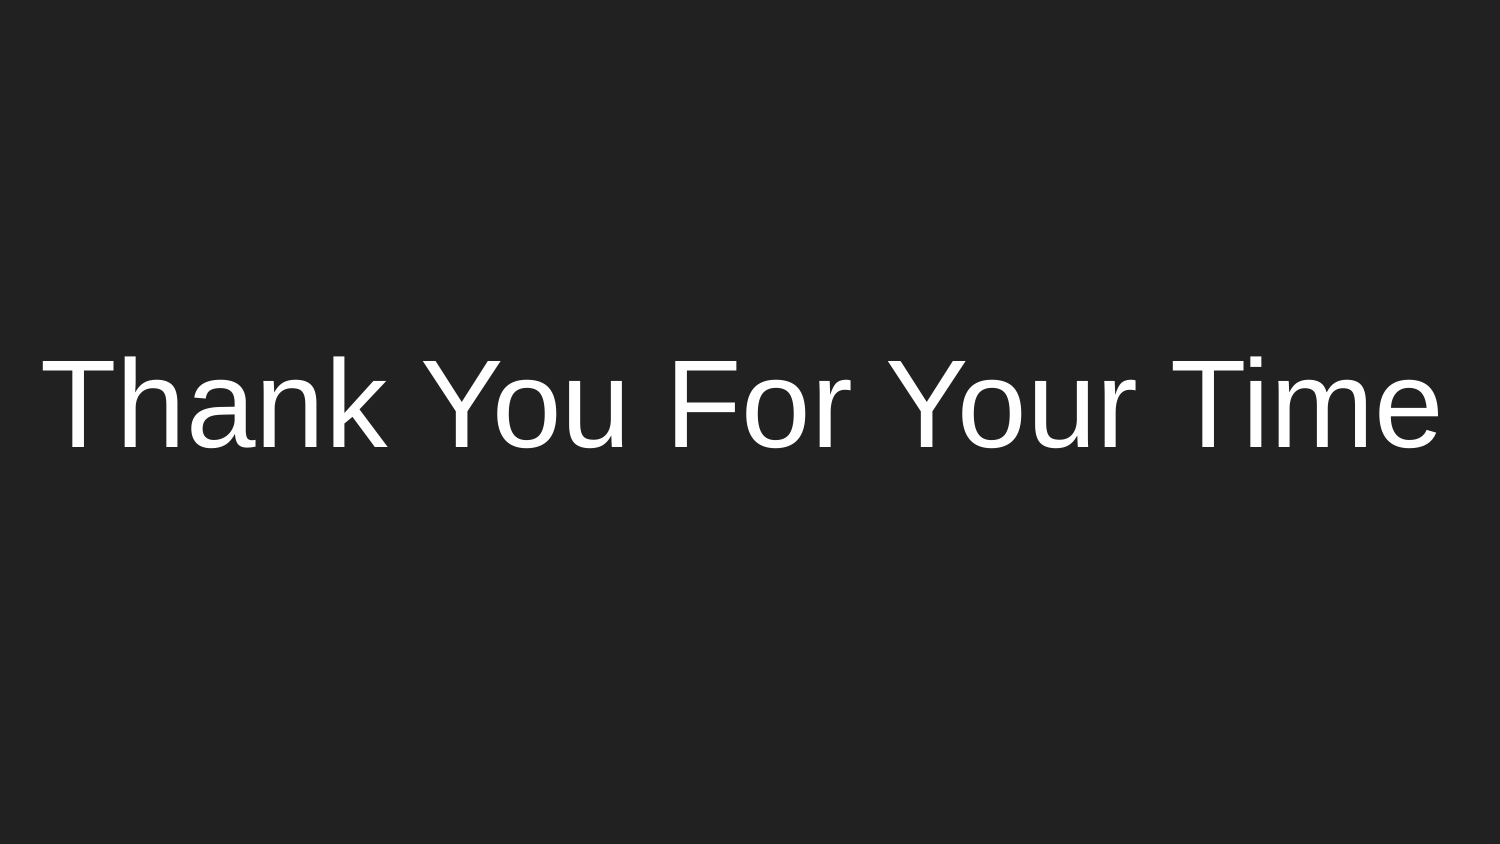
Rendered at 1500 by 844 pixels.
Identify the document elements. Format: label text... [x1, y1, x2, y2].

title Thank You For Your Time [25, 307, 1475, 732]
